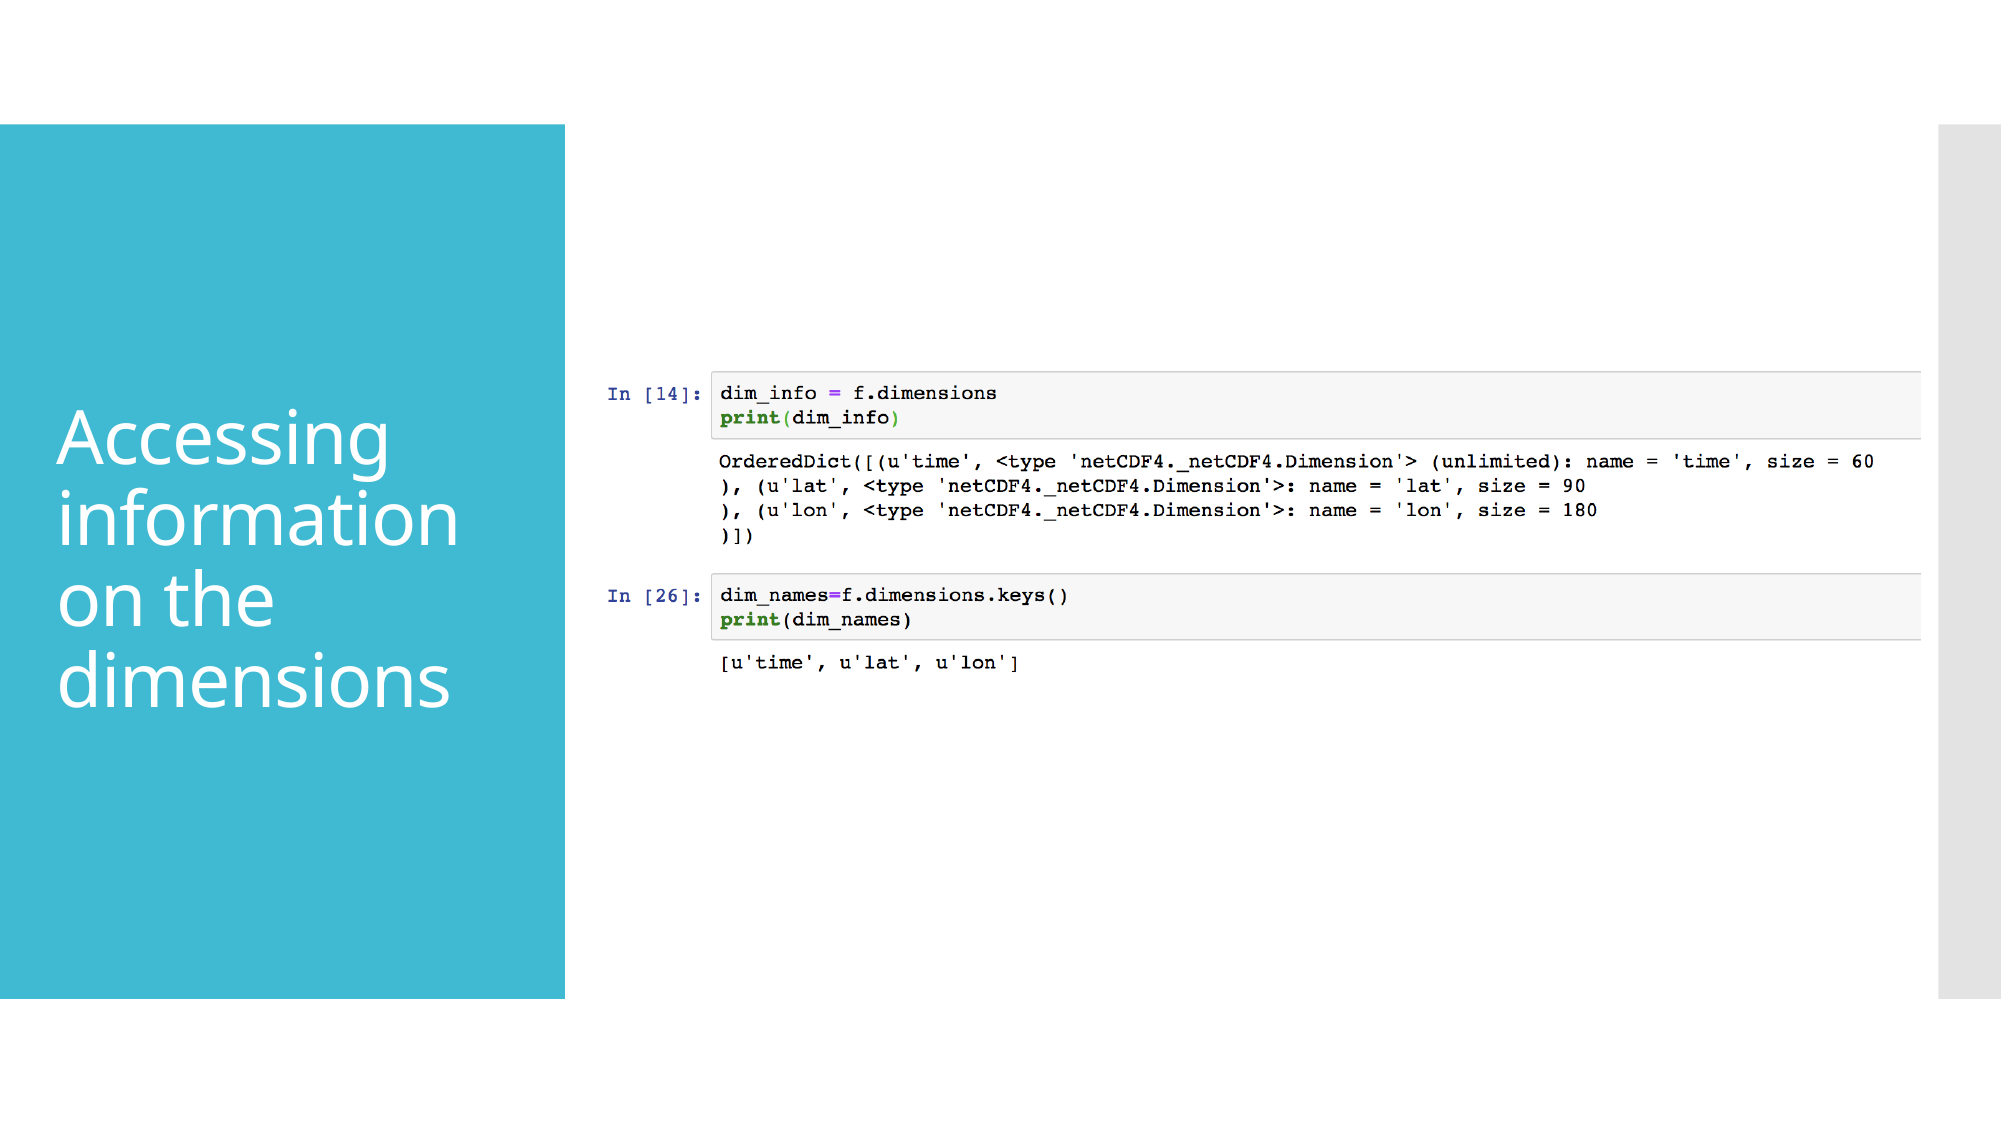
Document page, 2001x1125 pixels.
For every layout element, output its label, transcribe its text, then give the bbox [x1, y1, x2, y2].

title Accessing information on the dimensions [41, 184, 525, 940]
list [598, 365, 1921, 697]
